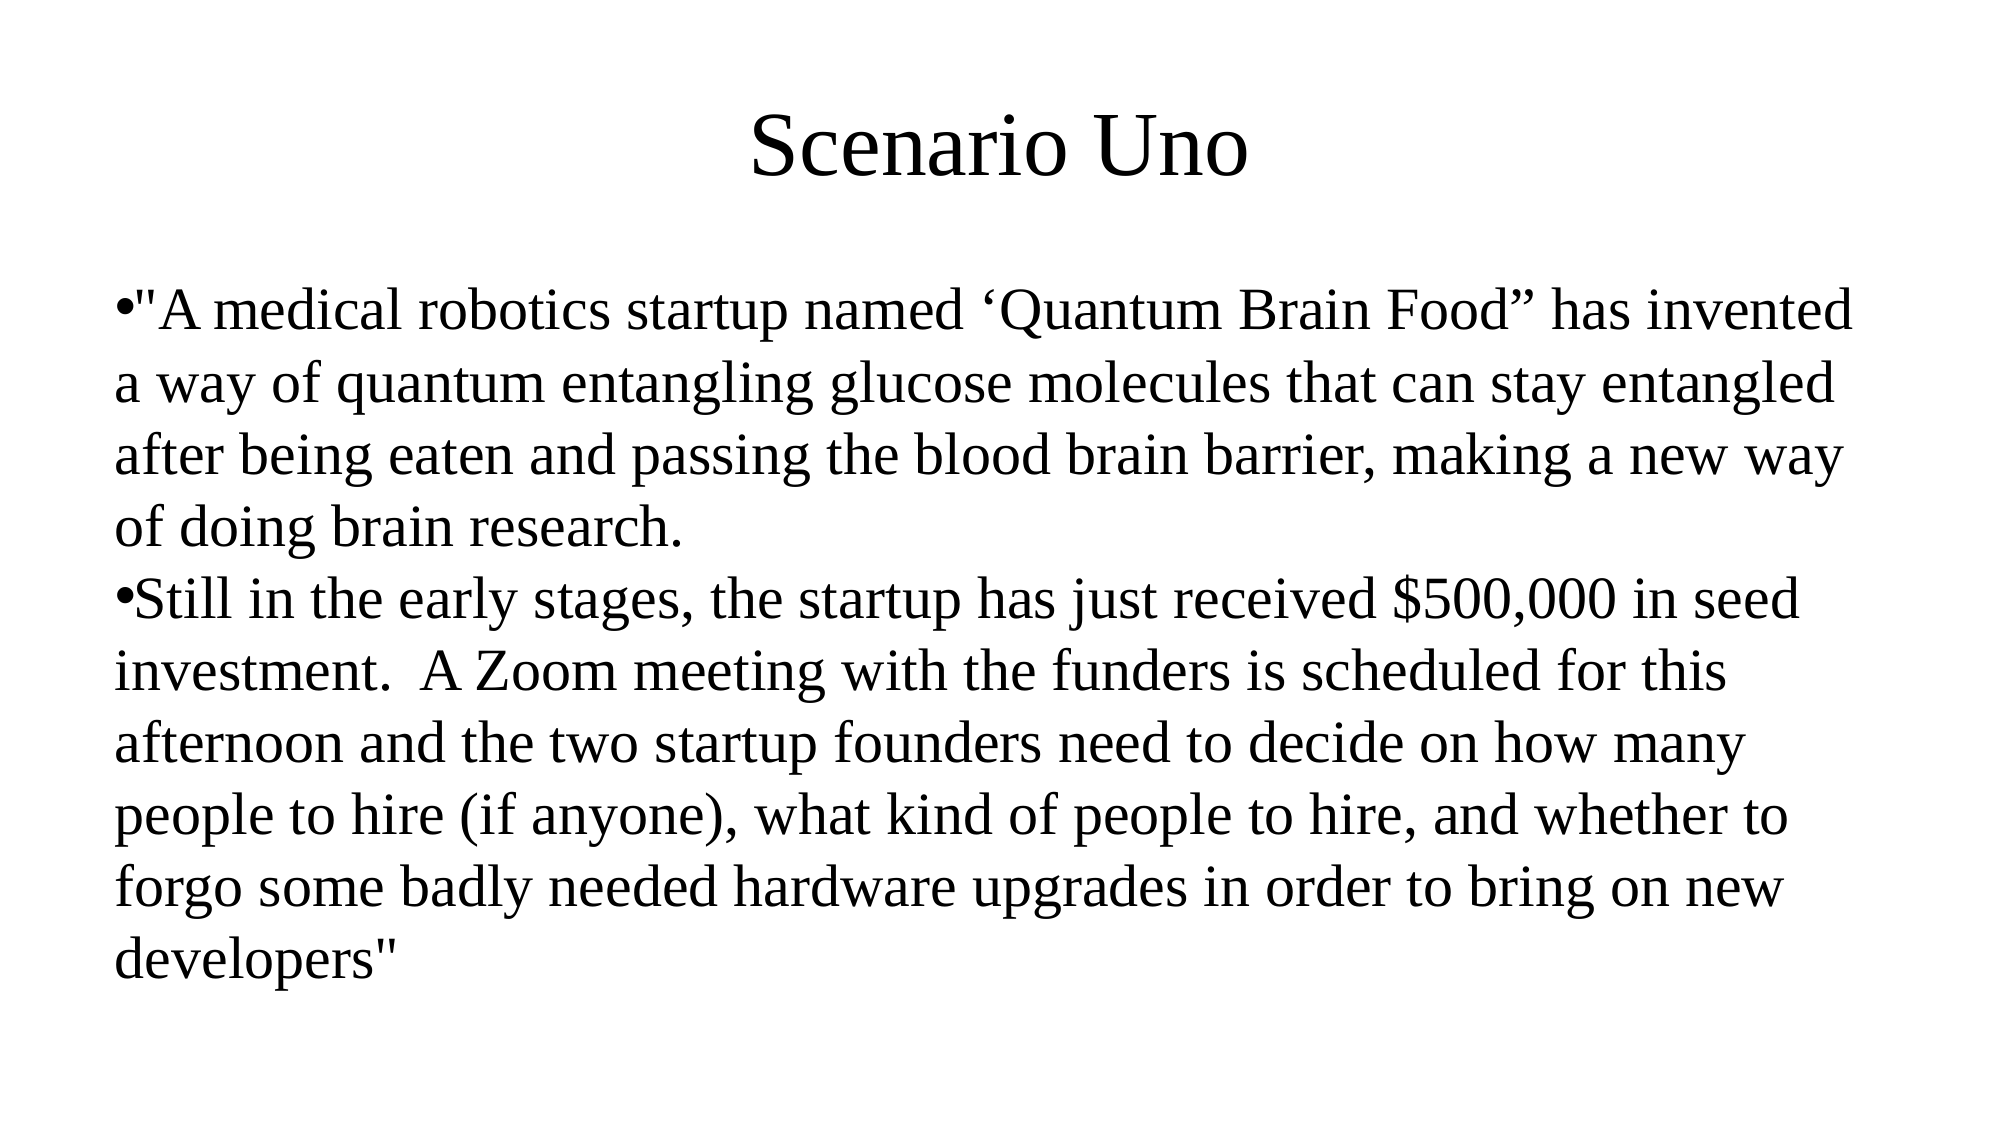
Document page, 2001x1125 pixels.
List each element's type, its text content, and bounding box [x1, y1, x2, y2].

list "A medical robotics startup named ‘Quantum Brain Food” has invented a way of quantum entangling glucose molecules that can stay entangled after being eaten and passing the blood brain barrier, making a new way of doing brain research. Still in the early stages, the startup has just received $500,000 in seed investment. A Zoom meeting with the funders is scheduled for this afternoon and the two startup founders need to decide on how many people to hire (if anyone), what kind of people to hire, and whether to forgo some badly needed hardware upgrades in order to bring on new developers" [99, 262, 1900, 1005]
title Scenario Uno [99, 45, 1900, 233]
